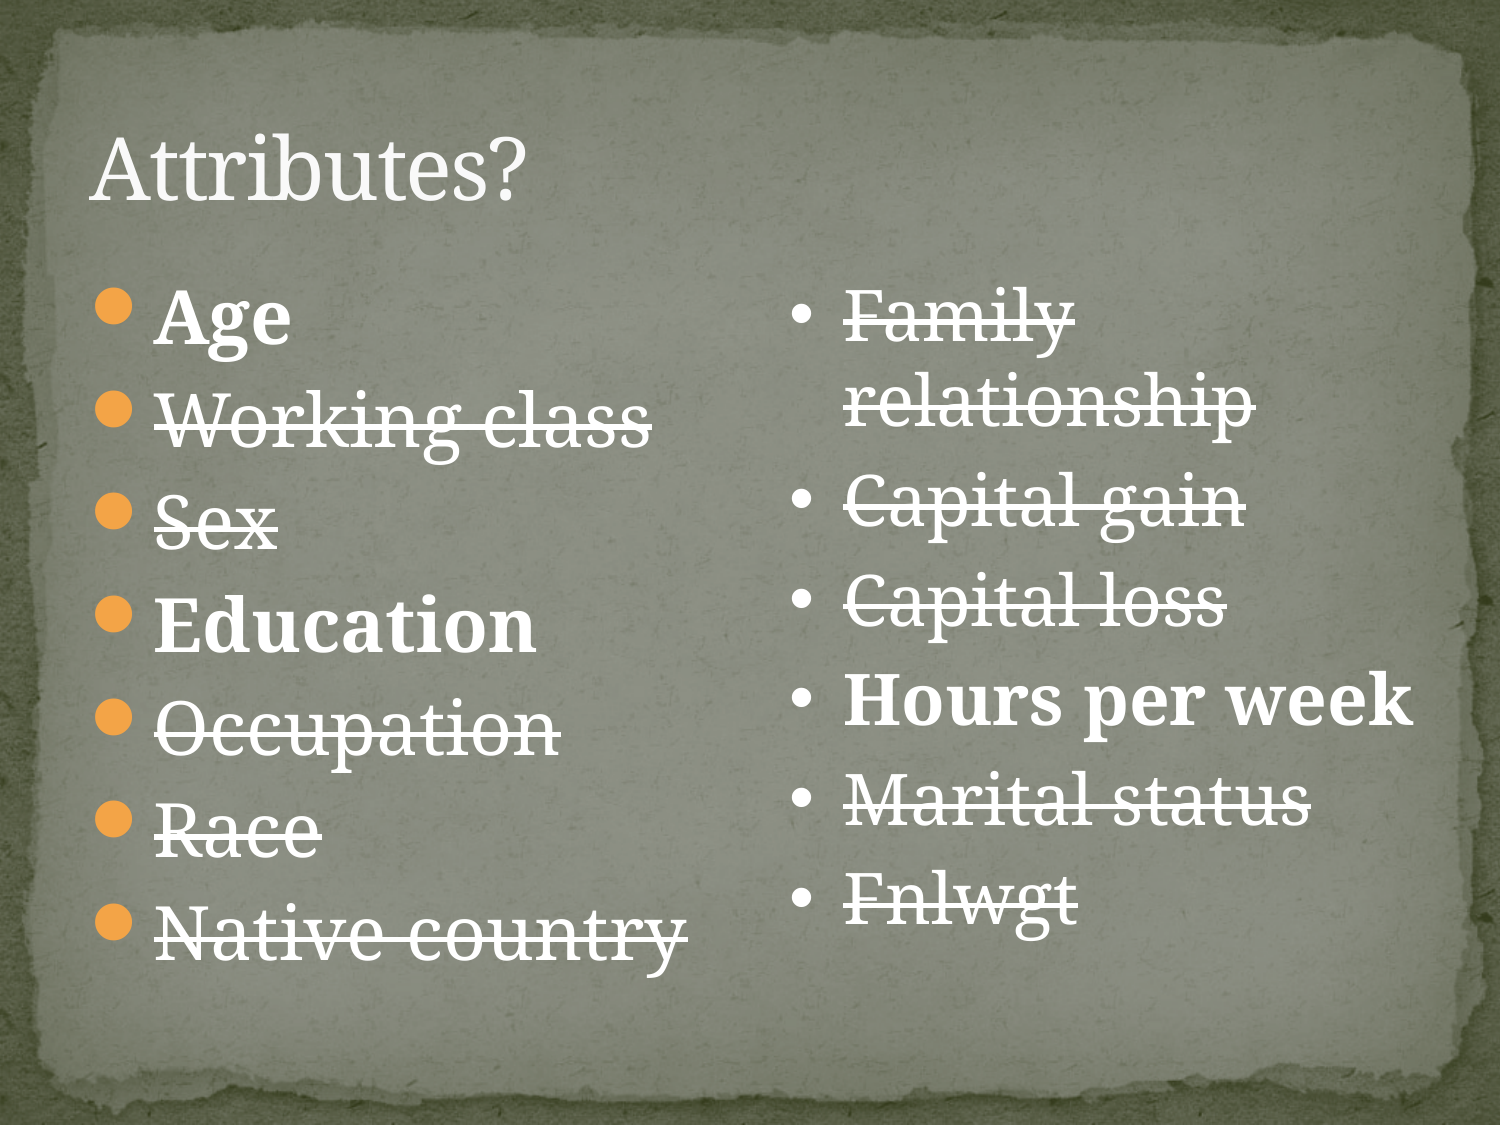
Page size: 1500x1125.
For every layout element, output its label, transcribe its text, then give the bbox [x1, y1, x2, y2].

title Attributes? [74, 24, 1425, 225]
text_box Family relationship Capital gain Capital loss Hours per week Marital status Fnlwgt [774, 262, 1438, 1005]
list Age Working class Sex Education Occupation Race Native country [75, 262, 738, 1005]
